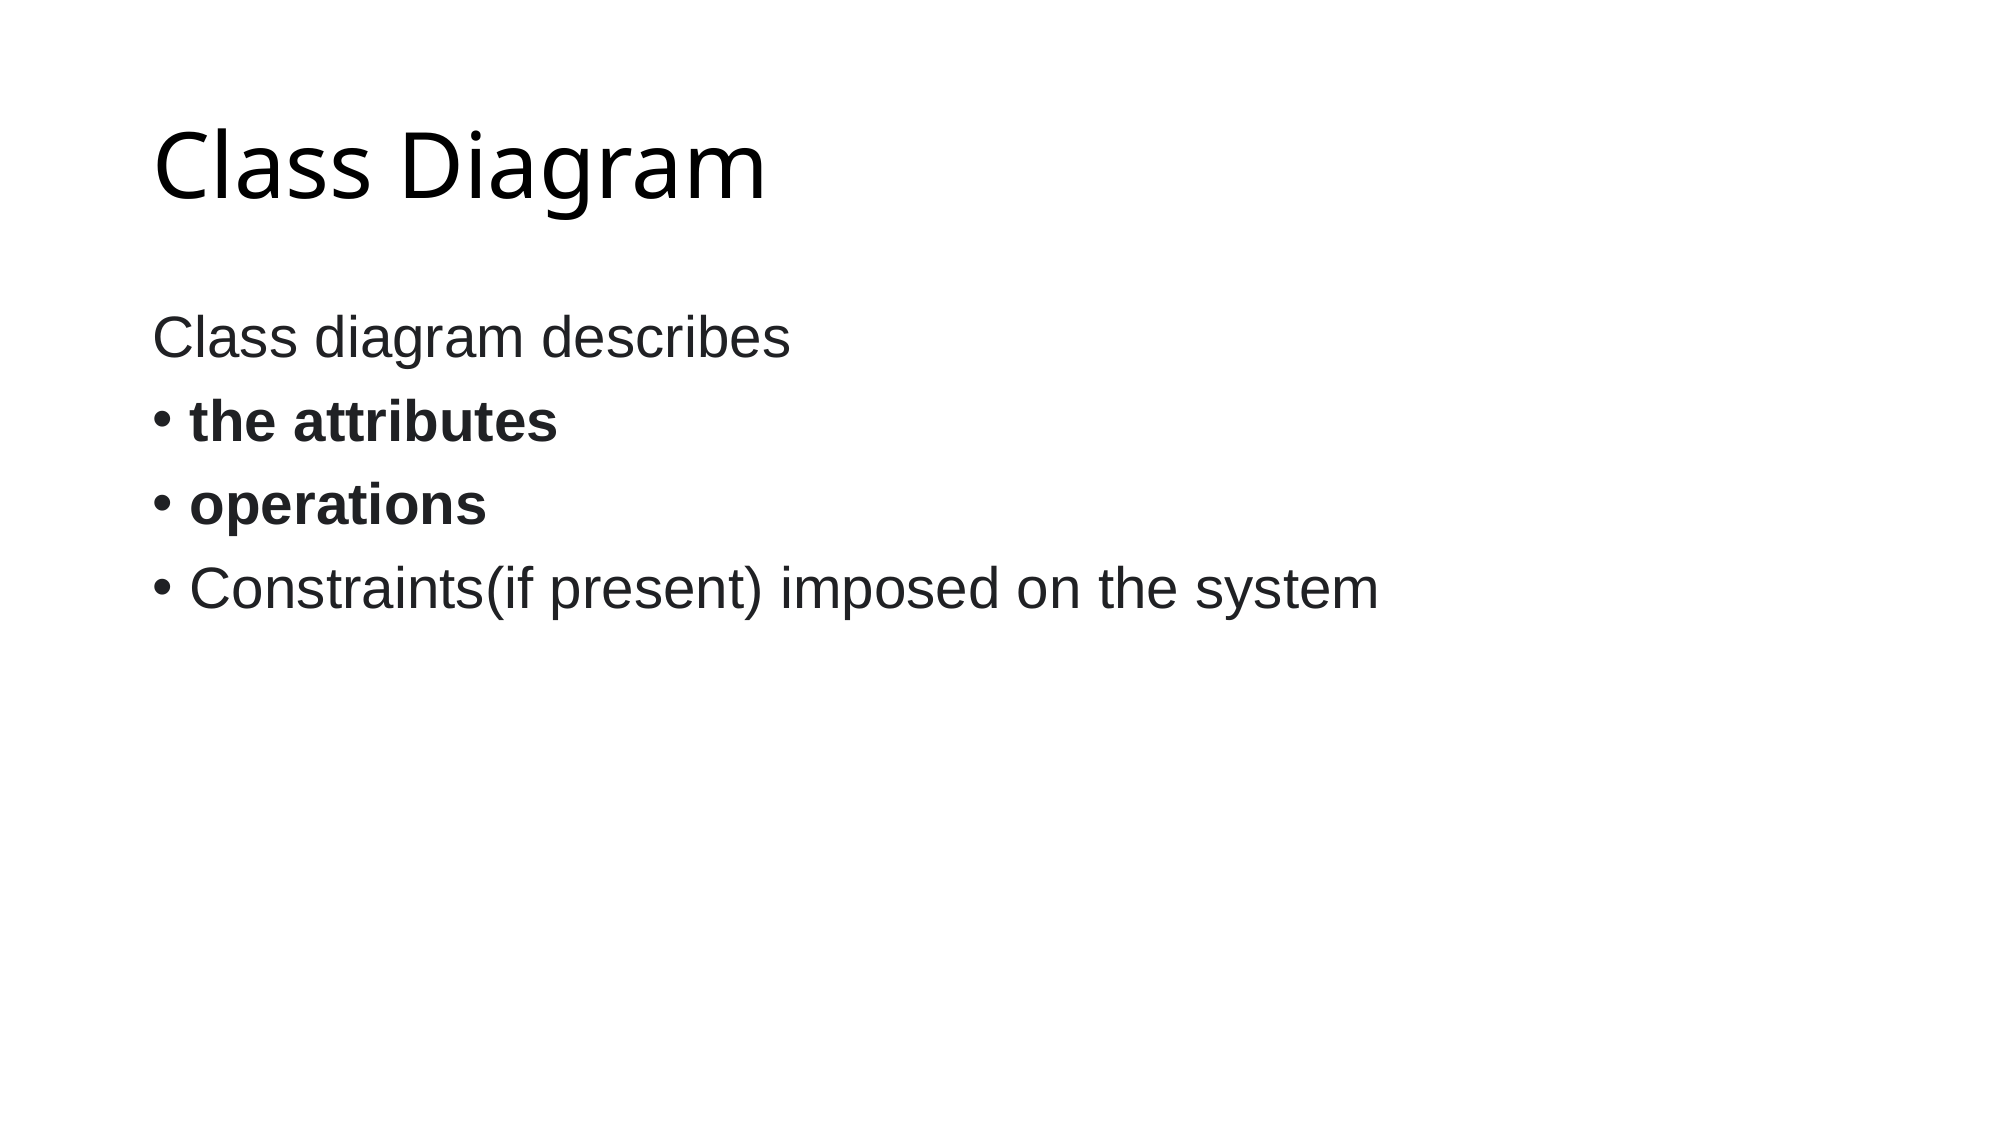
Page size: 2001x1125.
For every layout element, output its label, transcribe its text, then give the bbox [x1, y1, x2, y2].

list Class diagram describes the attributes operations Constraints(if present) imposed on the system [137, 299, 1863, 1014]
title Class Diagram [137, 59, 1863, 278]
